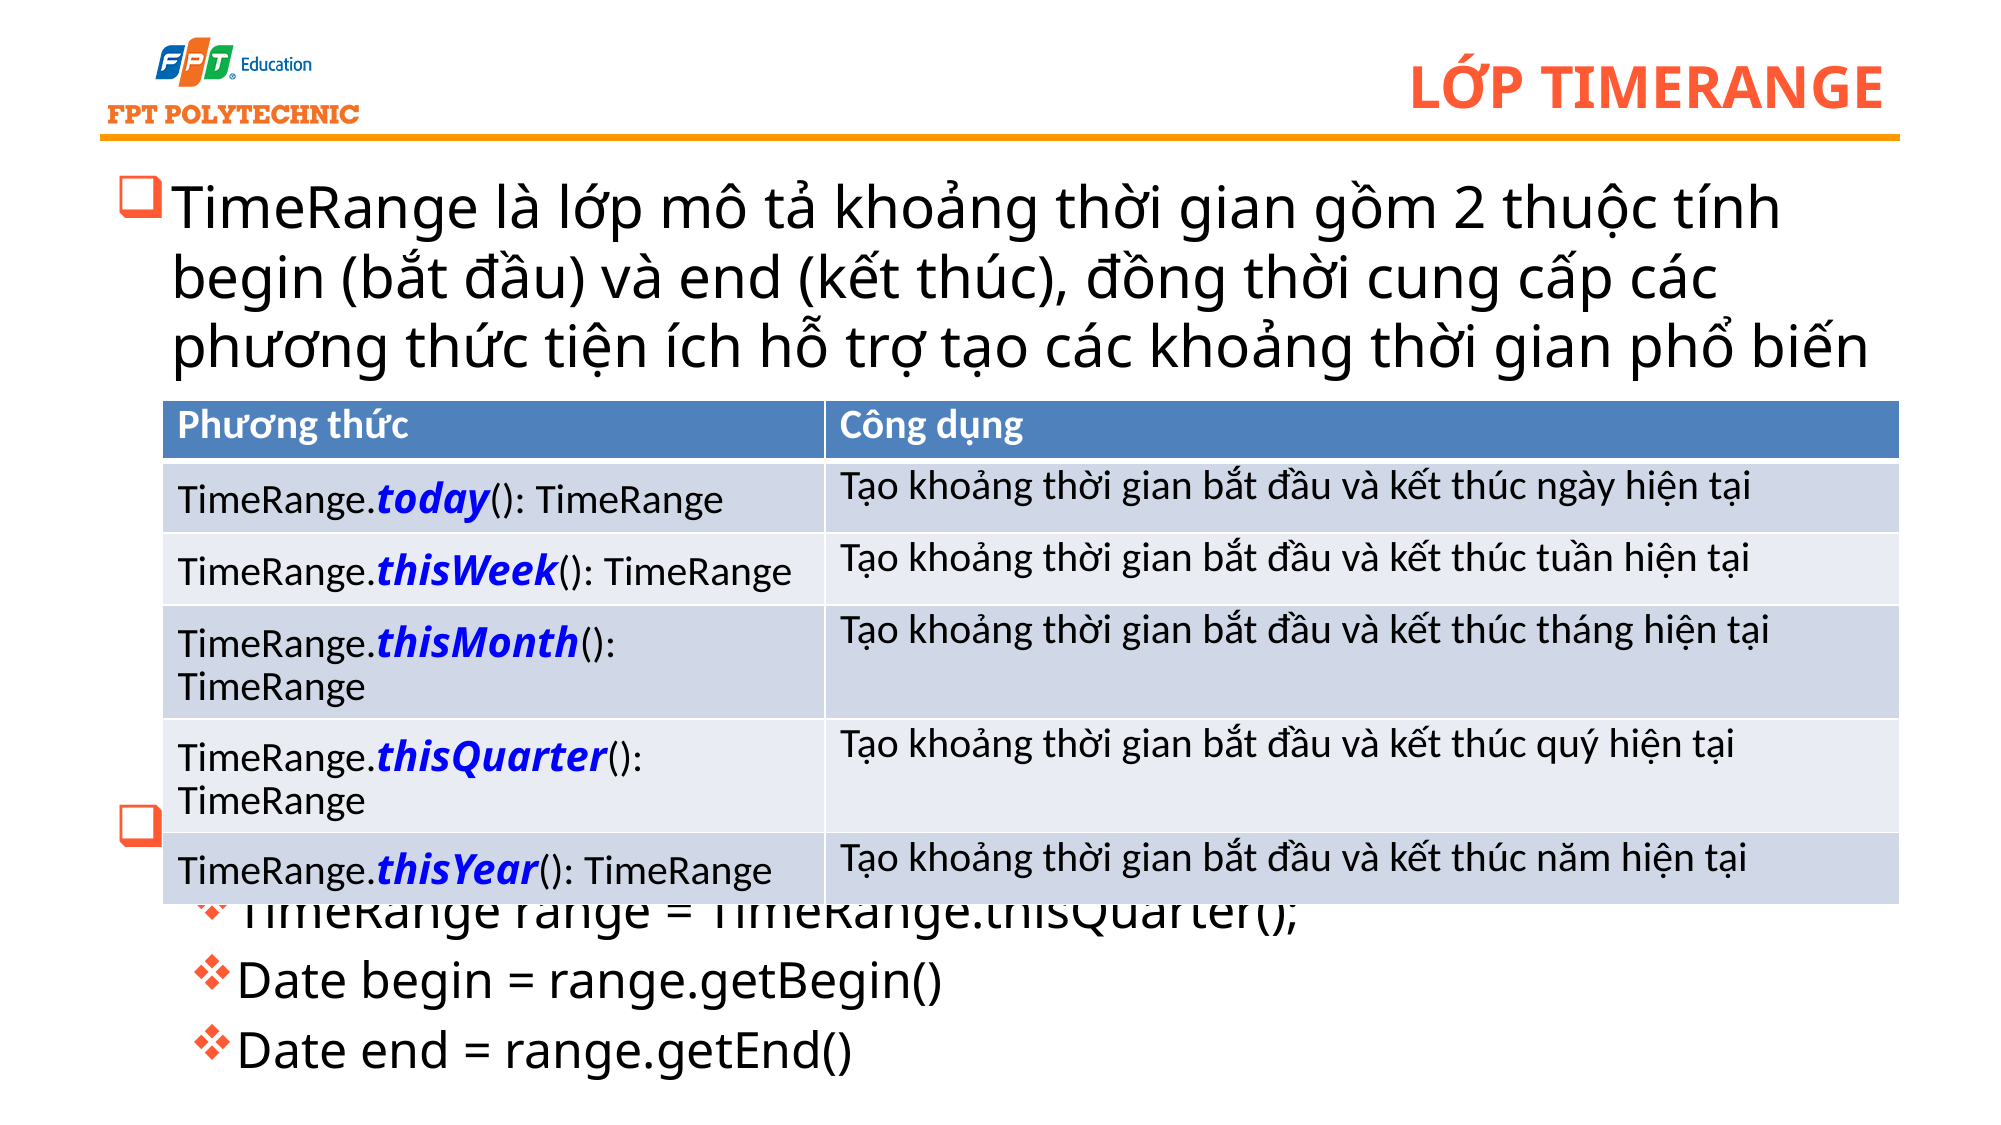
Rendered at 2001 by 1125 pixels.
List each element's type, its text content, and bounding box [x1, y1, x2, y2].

table_cell TimeRange.thisMonth(): TimeRange [163, 606, 824, 718]
table_cell Tạo khoảng thời gian bắt đầu và kết thúc năm hiện tại [826, 833, 1899, 904]
picture [99, 135, 367, 143]
list TimeRange là lớp mô tả khoảng thời gian gồm 2 thuộc tính begin (bắt đầu) và end (kết thúc), đồng thời cung cấp các phương thức tiện ích hỗ trợ tạo các khoảng thời gian phổ biến Ví dụ: TimeRange range = TimeRange.thisQuarter(); Date begin = range.getBegin() Date end = range.getEnd() [99, 162, 1900, 1113]
table_cell Tạo khoảng thời gian bắt đầu và kết thúc ngày hiện tại [826, 464, 1899, 532]
table_cell Tạo khoảng thời gian bắt đầu và kết thúc tháng hiện tại [826, 606, 1899, 718]
table_cell TimeRange.thisYear(): TimeRange [163, 833, 824, 904]
table_cell Tạo khoảng thời gian bắt đầu và kết thúc quý hiện tại [826, 720, 1899, 832]
title Lớp TimeRange [366, 45, 1900, 125]
table_header Phương thức [163, 401, 824, 458]
table_cell TimeRange.today(): TimeRange [163, 464, 824, 532]
table_header Công dụng [826, 401, 1899, 458]
table_cell TimeRange.thisQuarter(): TimeRange [163, 720, 824, 832]
table_cell TimeRange.thisWeek(): TimeRange [163, 534, 824, 604]
table_cell Tạo khoảng thời gian bắt đầu và kết thúc tuần hiện tại [826, 534, 1899, 604]
picture [99, 25, 367, 134]
